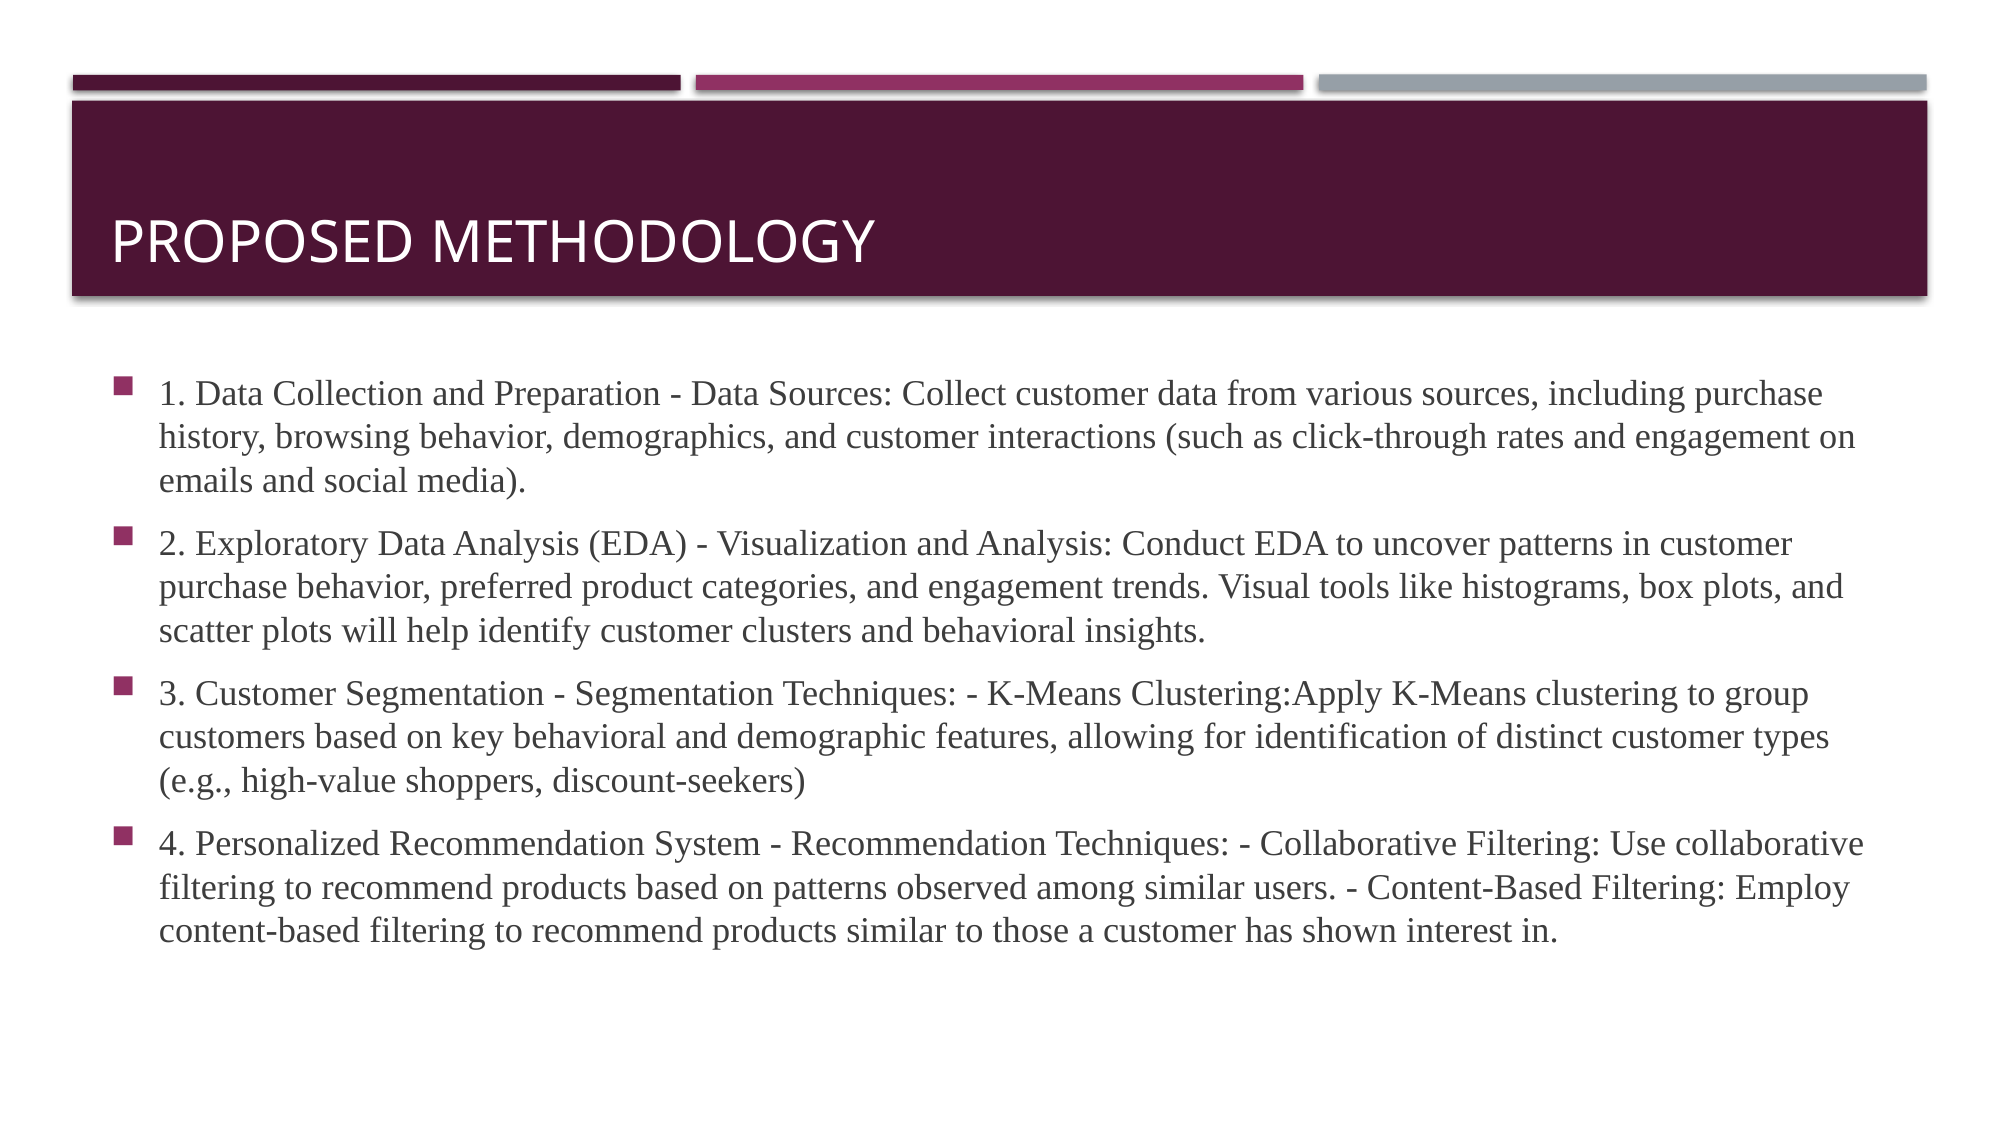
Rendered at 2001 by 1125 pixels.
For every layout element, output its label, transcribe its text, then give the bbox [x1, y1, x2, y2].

title Proposed methodology [95, 115, 1905, 282]
list 1. Data Collection and Preparation - Data Sources: Collect customer data from various sources, including purchase history, browsing behavior, demographics, and customer interactions (such as click-through rates and engagement on emails and social media). 2. Exploratory Data Analysis (EDA) - Visualization and Analysis: Conduct EDA to uncover patterns in customer purchase behavior, preferred product categories, and engagement trends. Visual tools like histograms, box plots, and scatter plots will help identify customer clusters and behavioral insights. 3. Customer Segmentation - Segmentation Techniques: - K-Means Clustering:Apply K-Means clustering to group customers based on key behavioral and demographic features, allowing for identification of distinct customer types (e.g., high-value shoppers, discount-seekers) 4. Personalized Recommendation System - Recommendation Techniques: - Collaborative Filtering: Use collaborative filtering to recommend products based on patterns observed among similar users. - Content-Based Filtering: Employ content-based filtering to recommend products similar to those a customer has shown interest in. [95, 357, 1905, 962]
